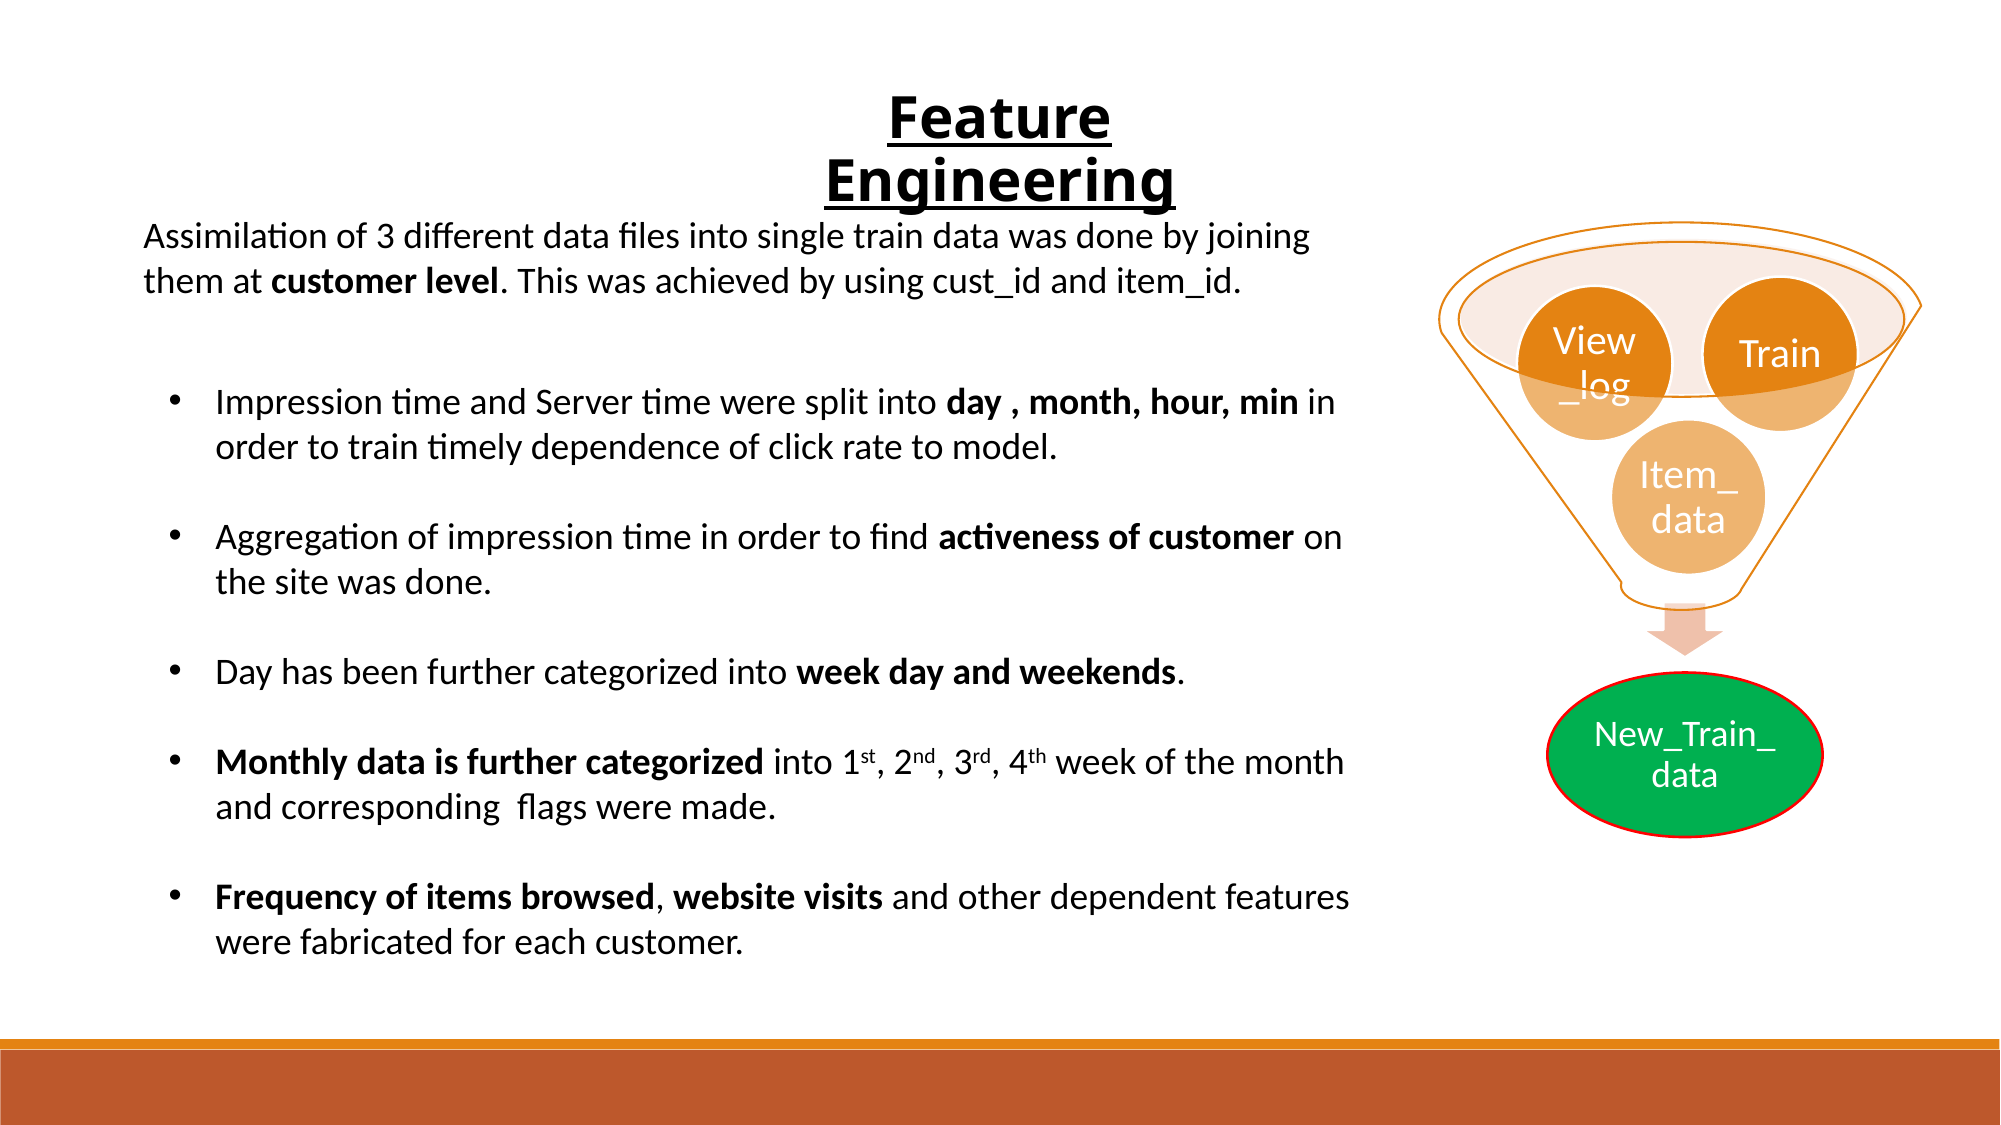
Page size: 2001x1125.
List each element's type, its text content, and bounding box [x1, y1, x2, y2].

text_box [1546, 671, 1824, 838]
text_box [1310, 148, 2000, 704]
text_box Assimilation of 3 different data files into single train data was done by joining them at customer level. This was achieved by using cust_id and item_id. [128, 203, 1307, 309]
text_box Impression time and Server time were split into day , month, hour, min in order to train timely dependence of click rate to model. Aggregation of impression time in order to find activeness of customer on the site was done. Day has been further categorized into week day and weekends. Monthly data is further categorized into 1st, 2nd, 3rd, 4th week of the month and corresponding flags were made. Frequency of items browsed, website visits and other dependent features were fabricated for each customer. [153, 370, 1415, 970]
text_box Feature Engineering [689, 80, 1311, 170]
